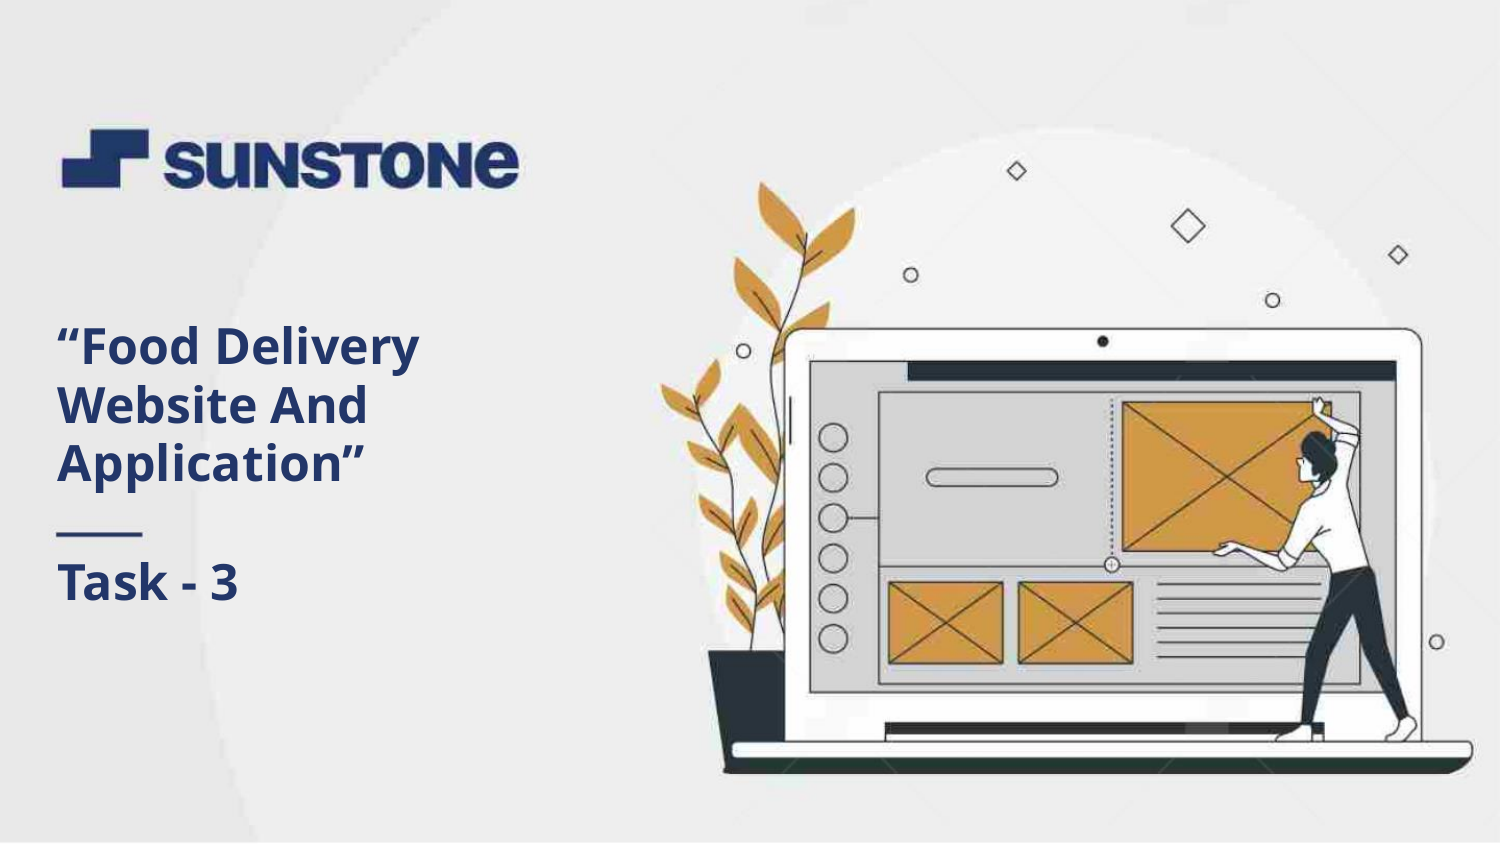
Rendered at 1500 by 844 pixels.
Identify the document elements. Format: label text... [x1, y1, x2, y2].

text_box [0, 0, 1500, 844]
text_box “Food Delivery Website And Application” Task - 3 [57, 315, 580, 668]
